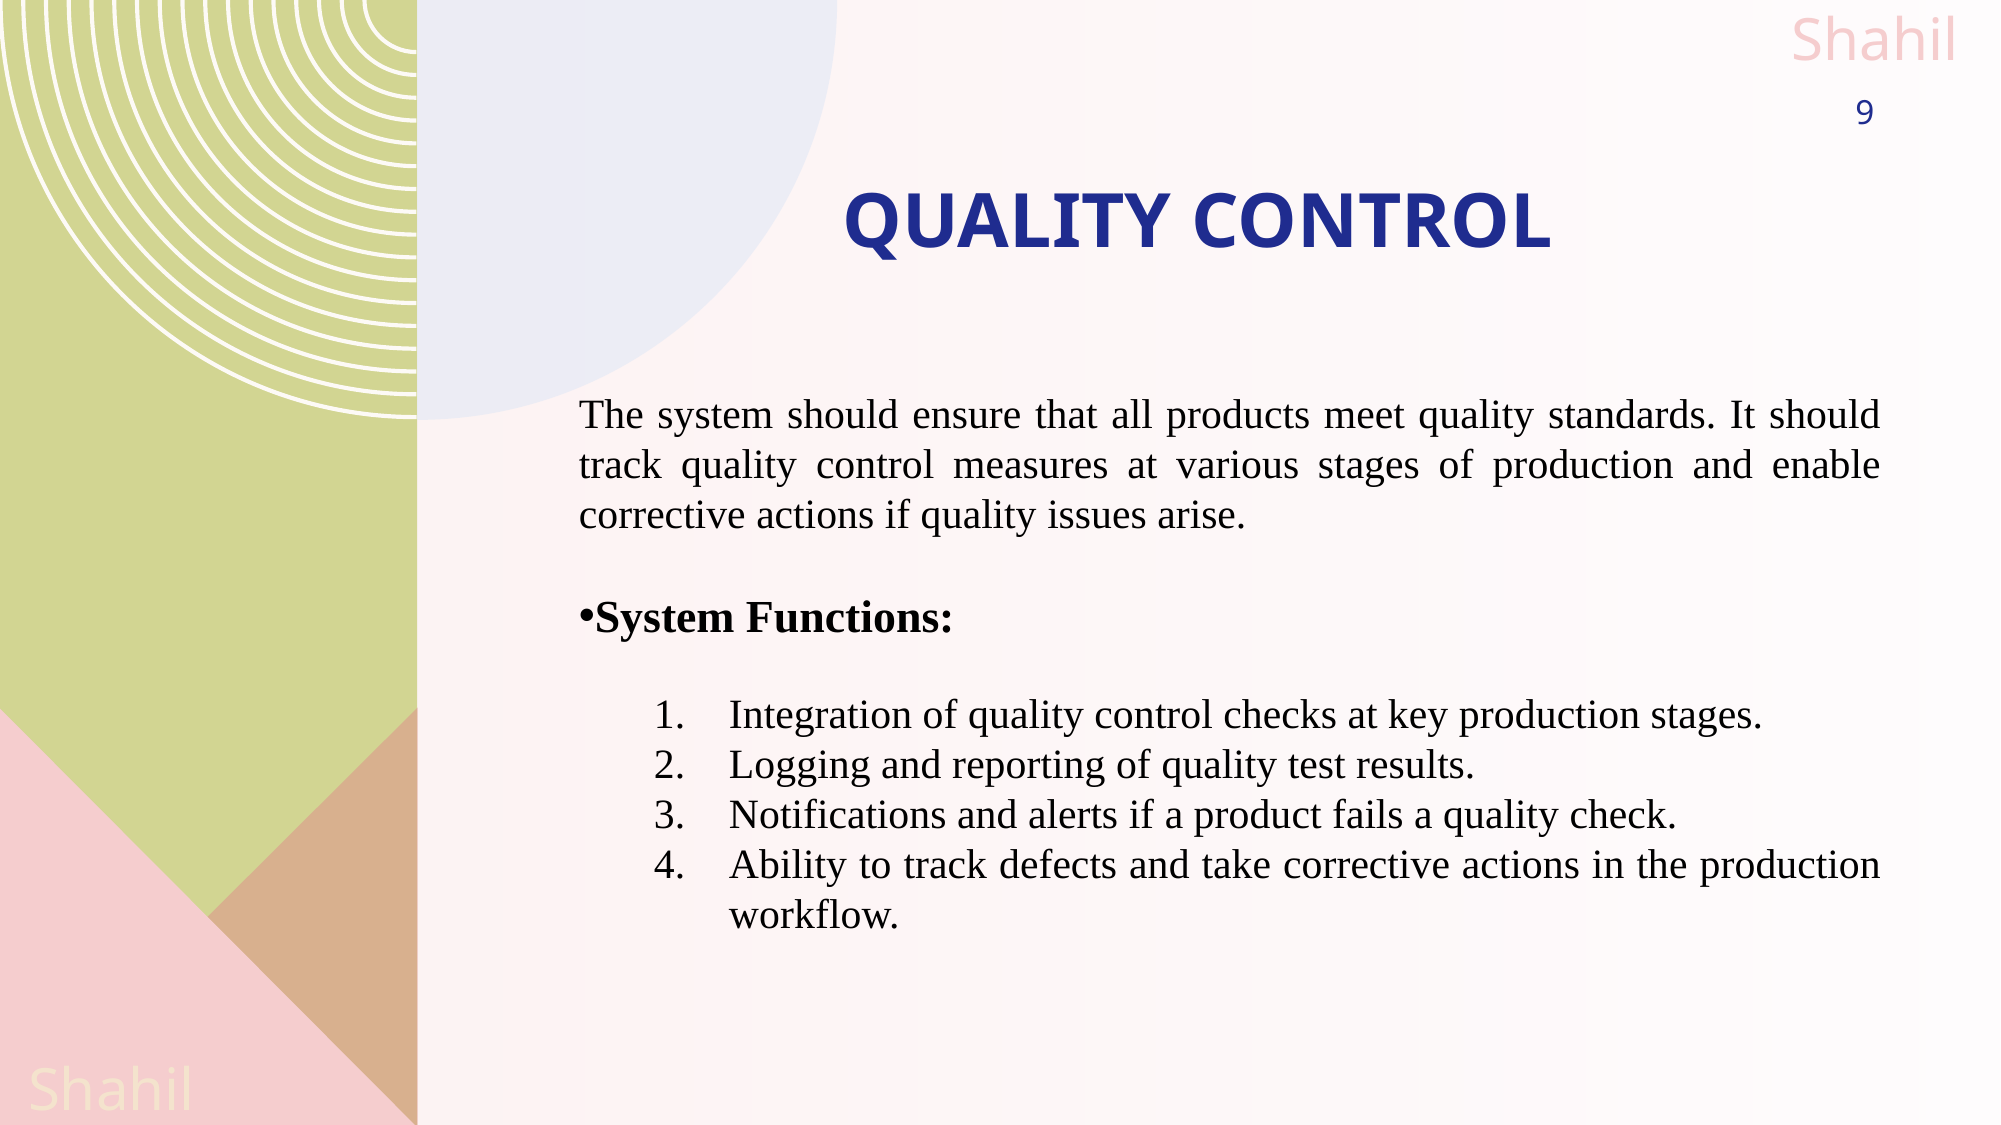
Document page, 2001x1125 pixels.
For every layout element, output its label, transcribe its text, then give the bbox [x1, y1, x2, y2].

title Quality Control [580, 152, 1816, 263]
slide_number 9 [1699, 75, 1875, 153]
list The system should ensure that all products meet quality standards. It should track quality control measures at various stages of production and enable corrective actions if quality issues arise. System Functions: Integration of quality control checks at key production stages. Logging and reporting of quality test results. Notifications and alerts if a product fails a quality check. Ability to track defects and take corrective actions in the production workflow. [563, 358, 1898, 1011]
